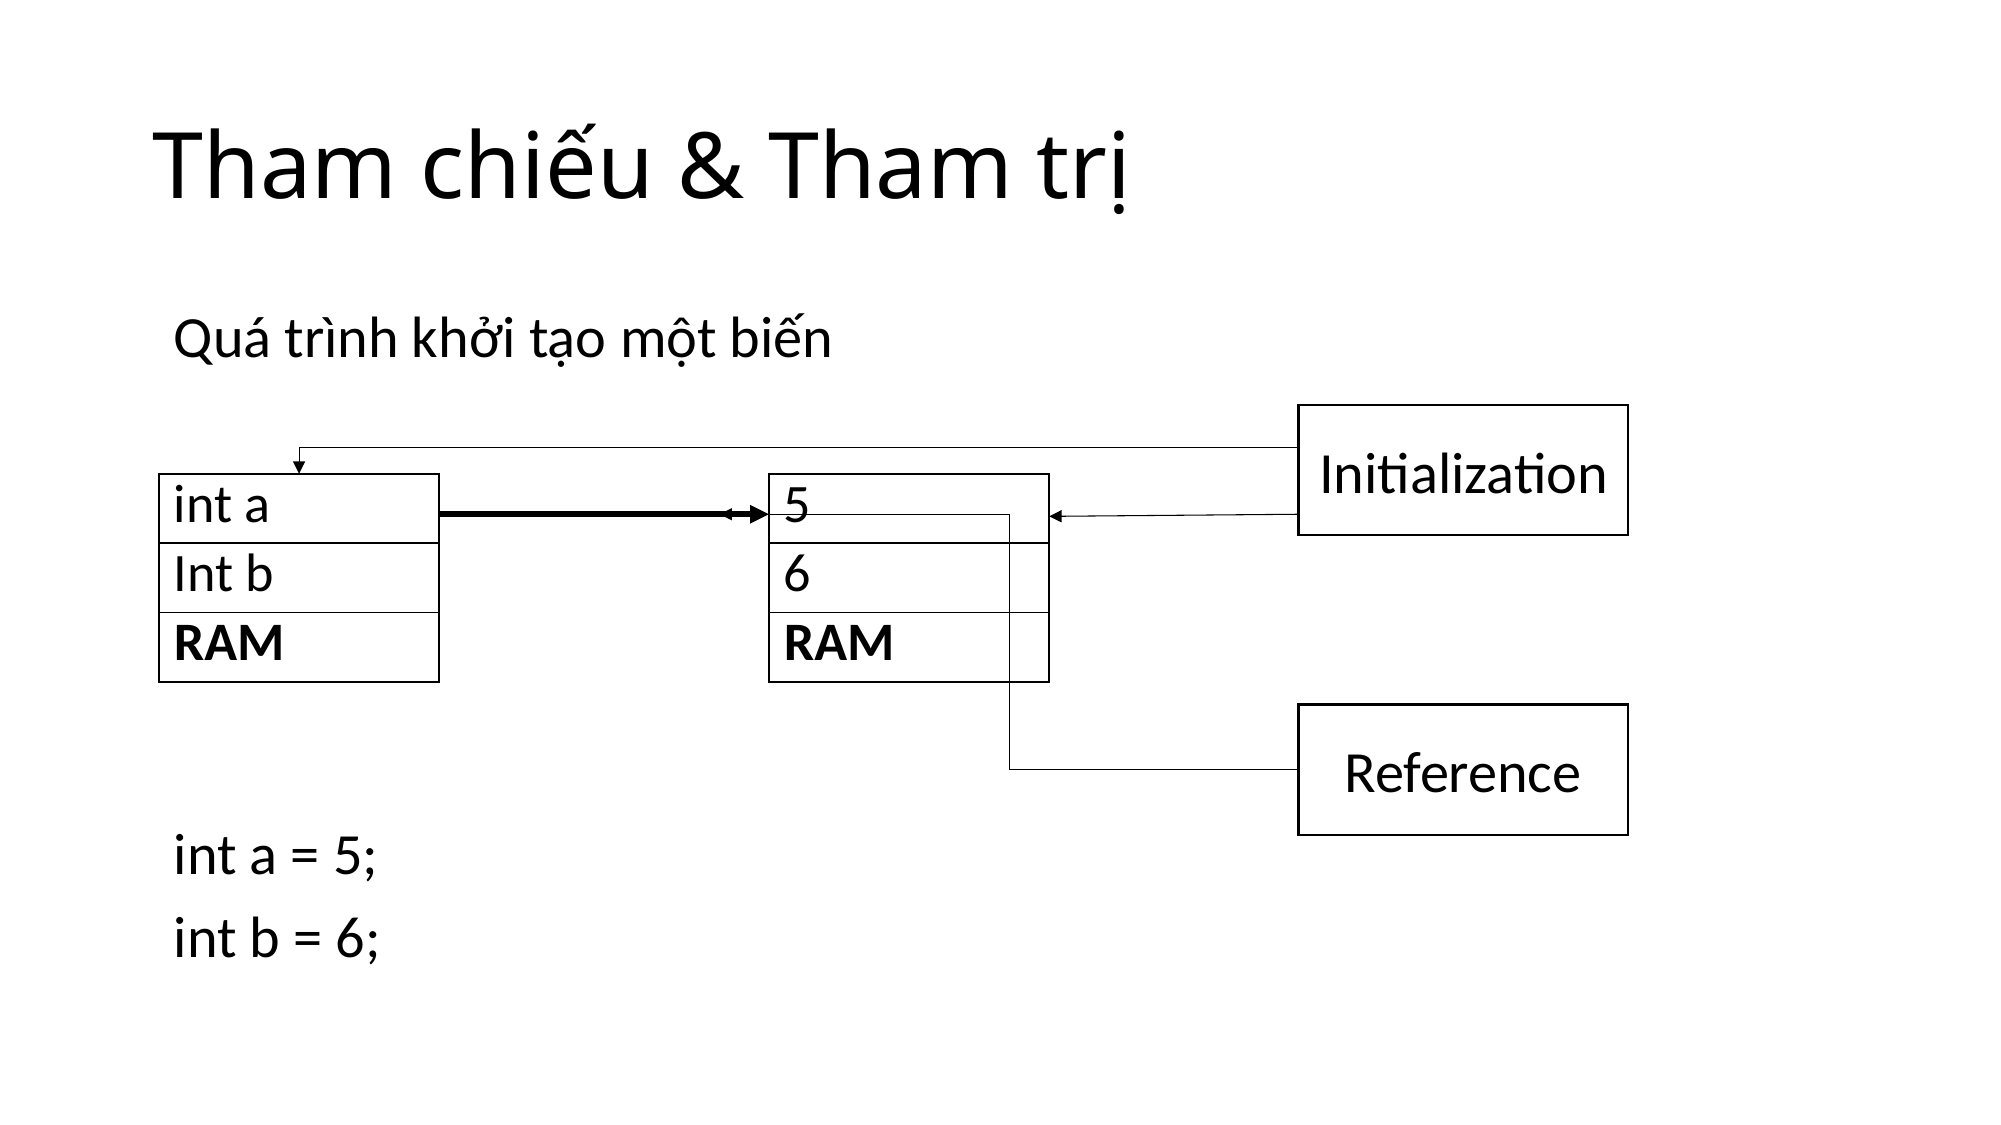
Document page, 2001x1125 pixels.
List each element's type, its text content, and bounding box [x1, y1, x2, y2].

text_box Reference [1297, 703, 1629, 836]
text_box int a = 5; int b = 6; [158, 816, 1350, 1048]
text_box Initialization [1297, 404, 1629, 536]
table_header 5 [770, 475, 1048, 514]
table_cell Int b [160, 544, 438, 612]
title Tham chiếu & Tham trị [137, 59, 1863, 278]
table_header int a [160, 475, 438, 542]
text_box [299, 422, 1299, 474]
list Quá trình khởi tạo một biến [158, 299, 1350, 423]
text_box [719, 514, 1299, 770]
table_cell RAM [160, 613, 438, 681]
